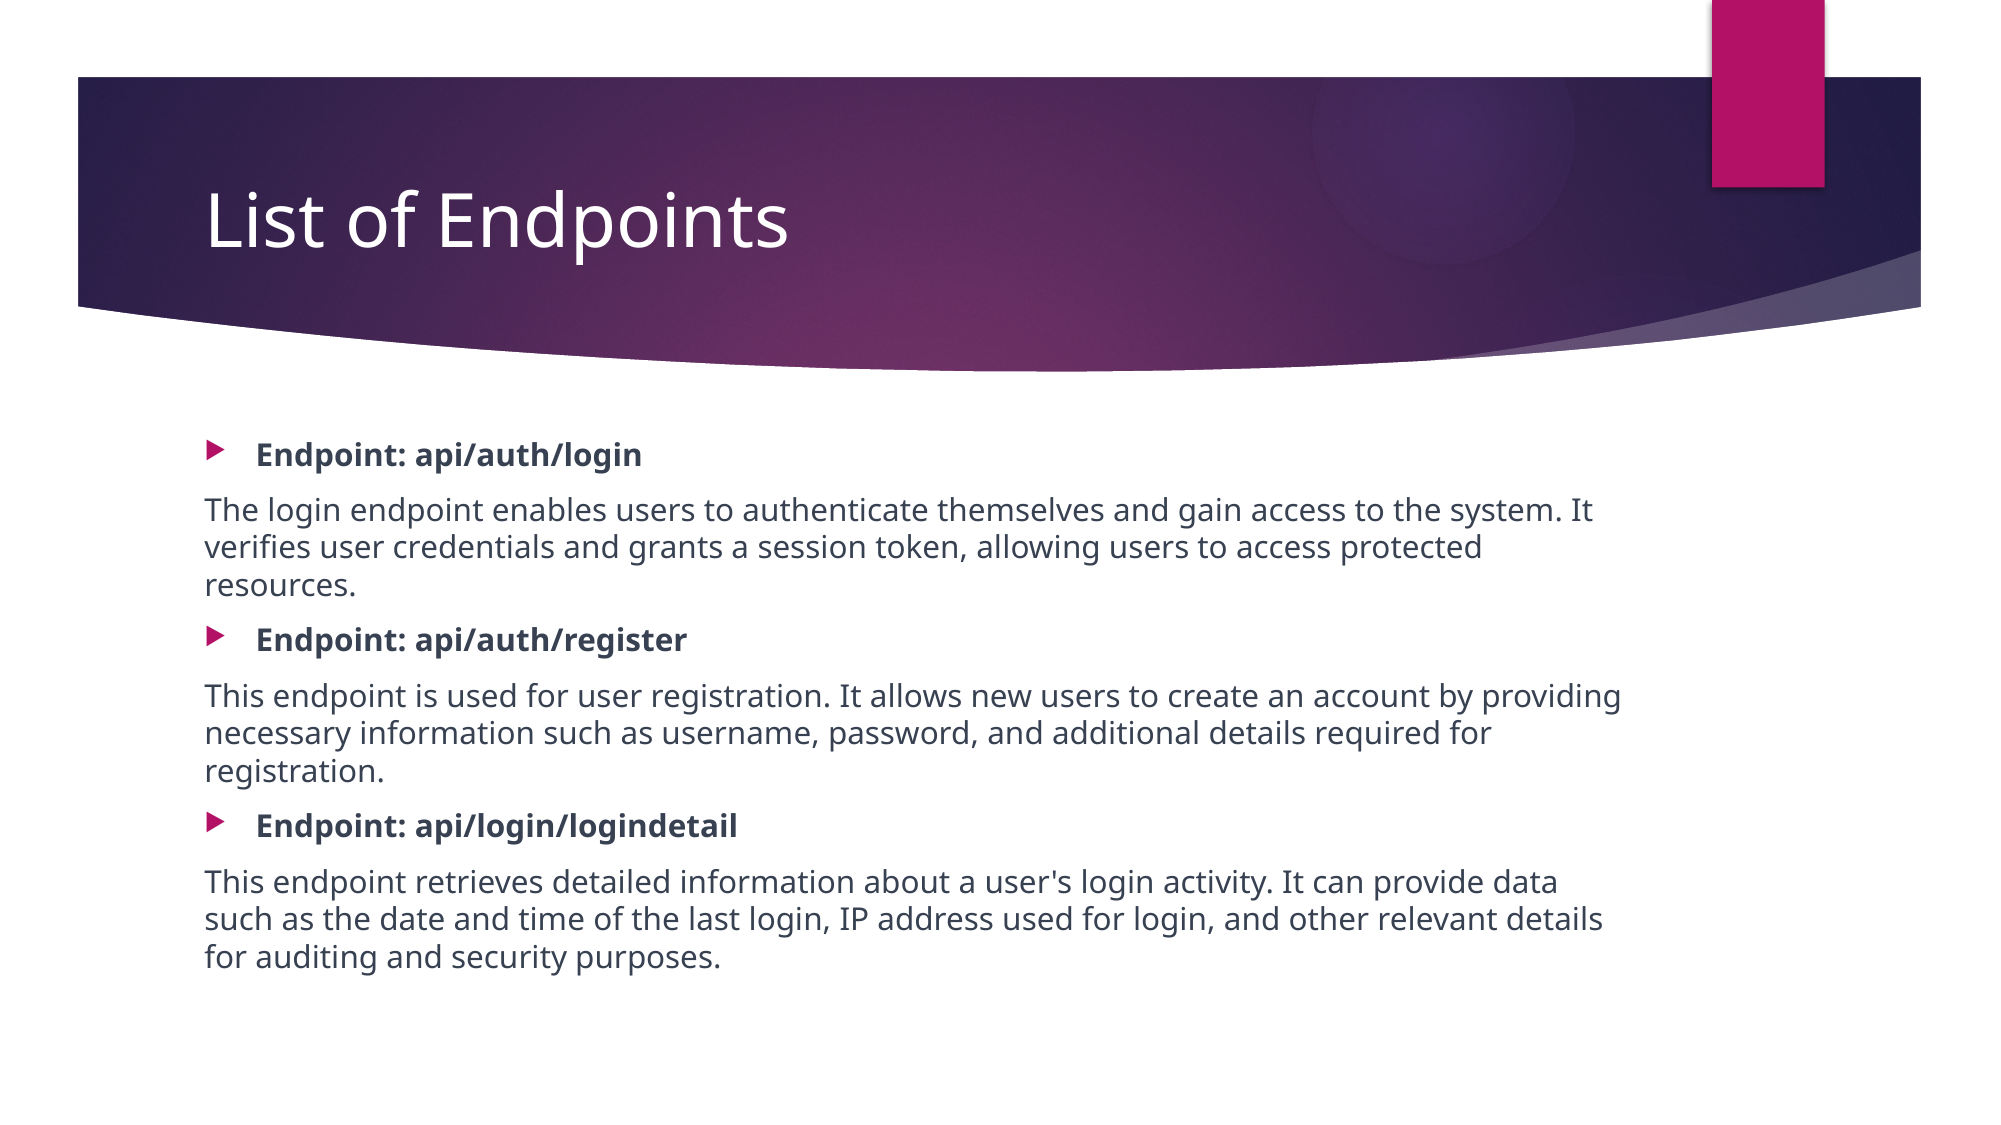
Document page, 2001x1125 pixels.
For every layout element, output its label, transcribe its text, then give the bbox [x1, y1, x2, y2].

list Endpoint: api/auth/login The login endpoint enables users to authenticate themselves and gain access to the system. It verifies user credentials and grants a session token, allowing users to access protected resources. Endpoint: api/auth/register This endpoint is used for user registration. It allows new users to create an account by providing necessary information such as username, password, and additional details required for registration. Endpoint: api/login/logindetail This endpoint retrieves detailed information about a user's login activity. It can provide data such as the date and time of the last login, IP address used for login, and other relevant details for auditing and security purposes. [189, 427, 1638, 988]
title List of Endpoints [189, 159, 1627, 276]
